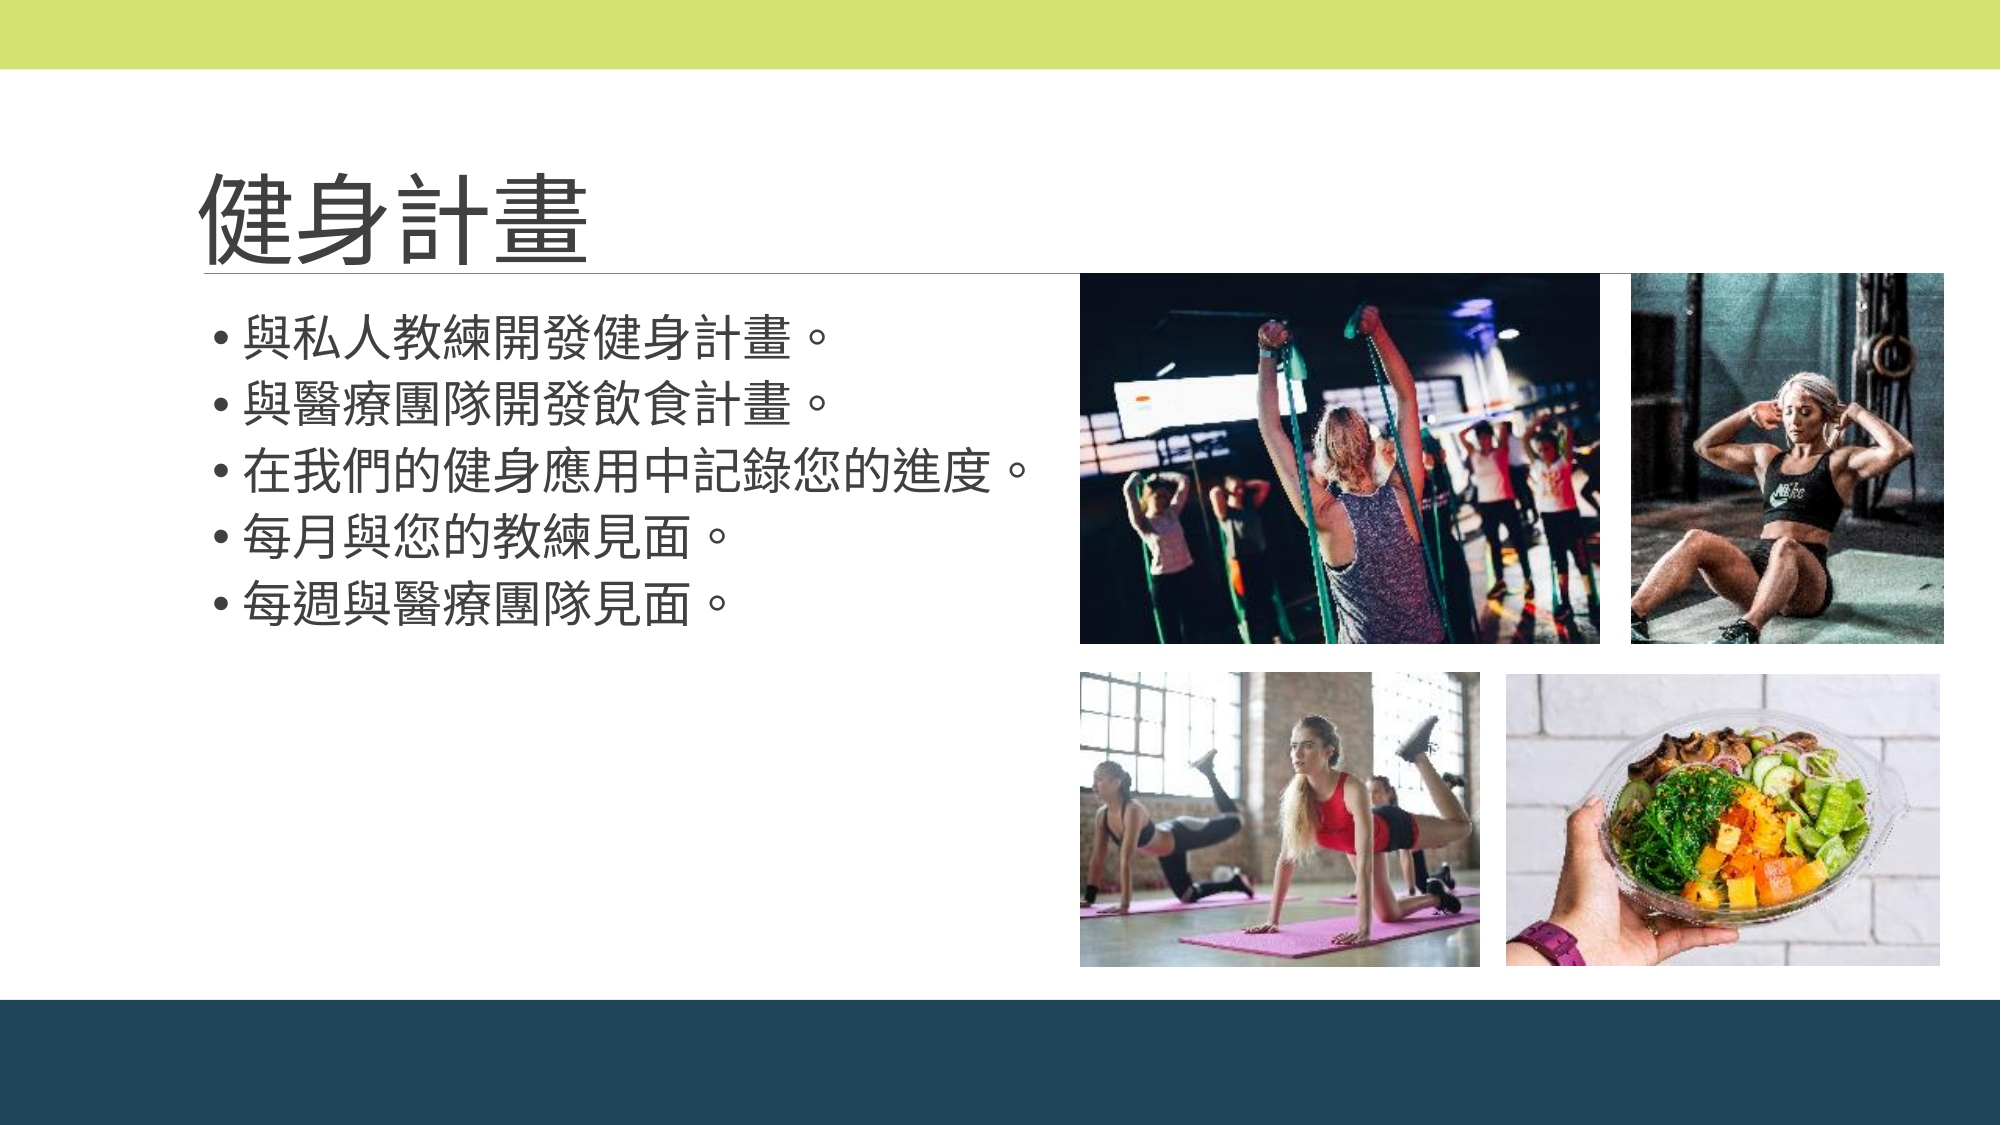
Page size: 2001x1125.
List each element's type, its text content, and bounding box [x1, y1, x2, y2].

picture [1505, 673, 1941, 967]
title 健身計畫 [180, 47, 1830, 285]
list 與私人教練開發健身計畫。 與醫療團隊開發飲食計畫。 在我們的健身應用中記錄您的進度。 每月與您的教練見面。 每週與醫療團隊見面。 [179, 305, 1000, 985]
picture [1079, 672, 1481, 968]
picture [1079, 273, 1600, 645]
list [1630, 273, 1944, 645]
